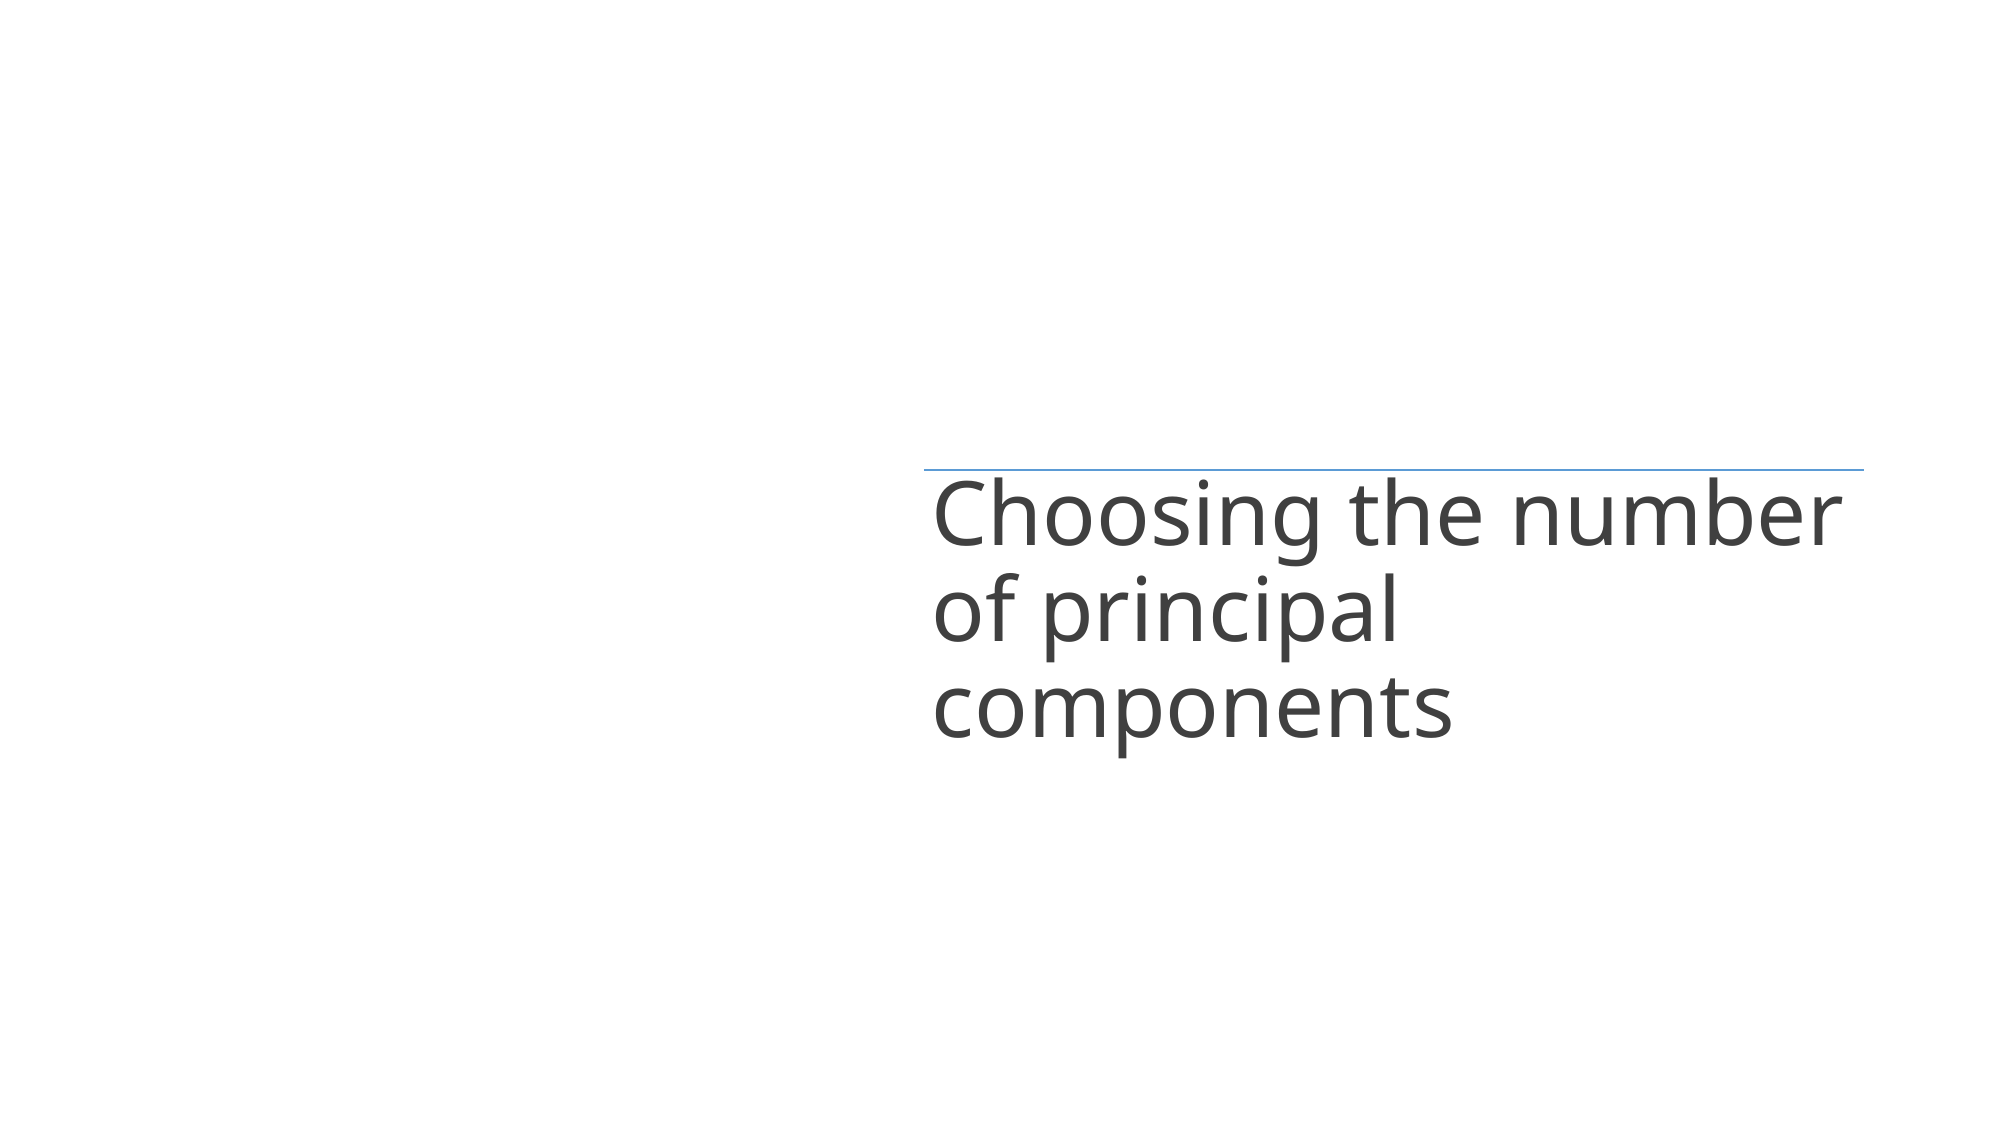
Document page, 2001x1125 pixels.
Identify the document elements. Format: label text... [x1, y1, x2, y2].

title Choosing the number of principal components [916, 429, 1881, 796]
